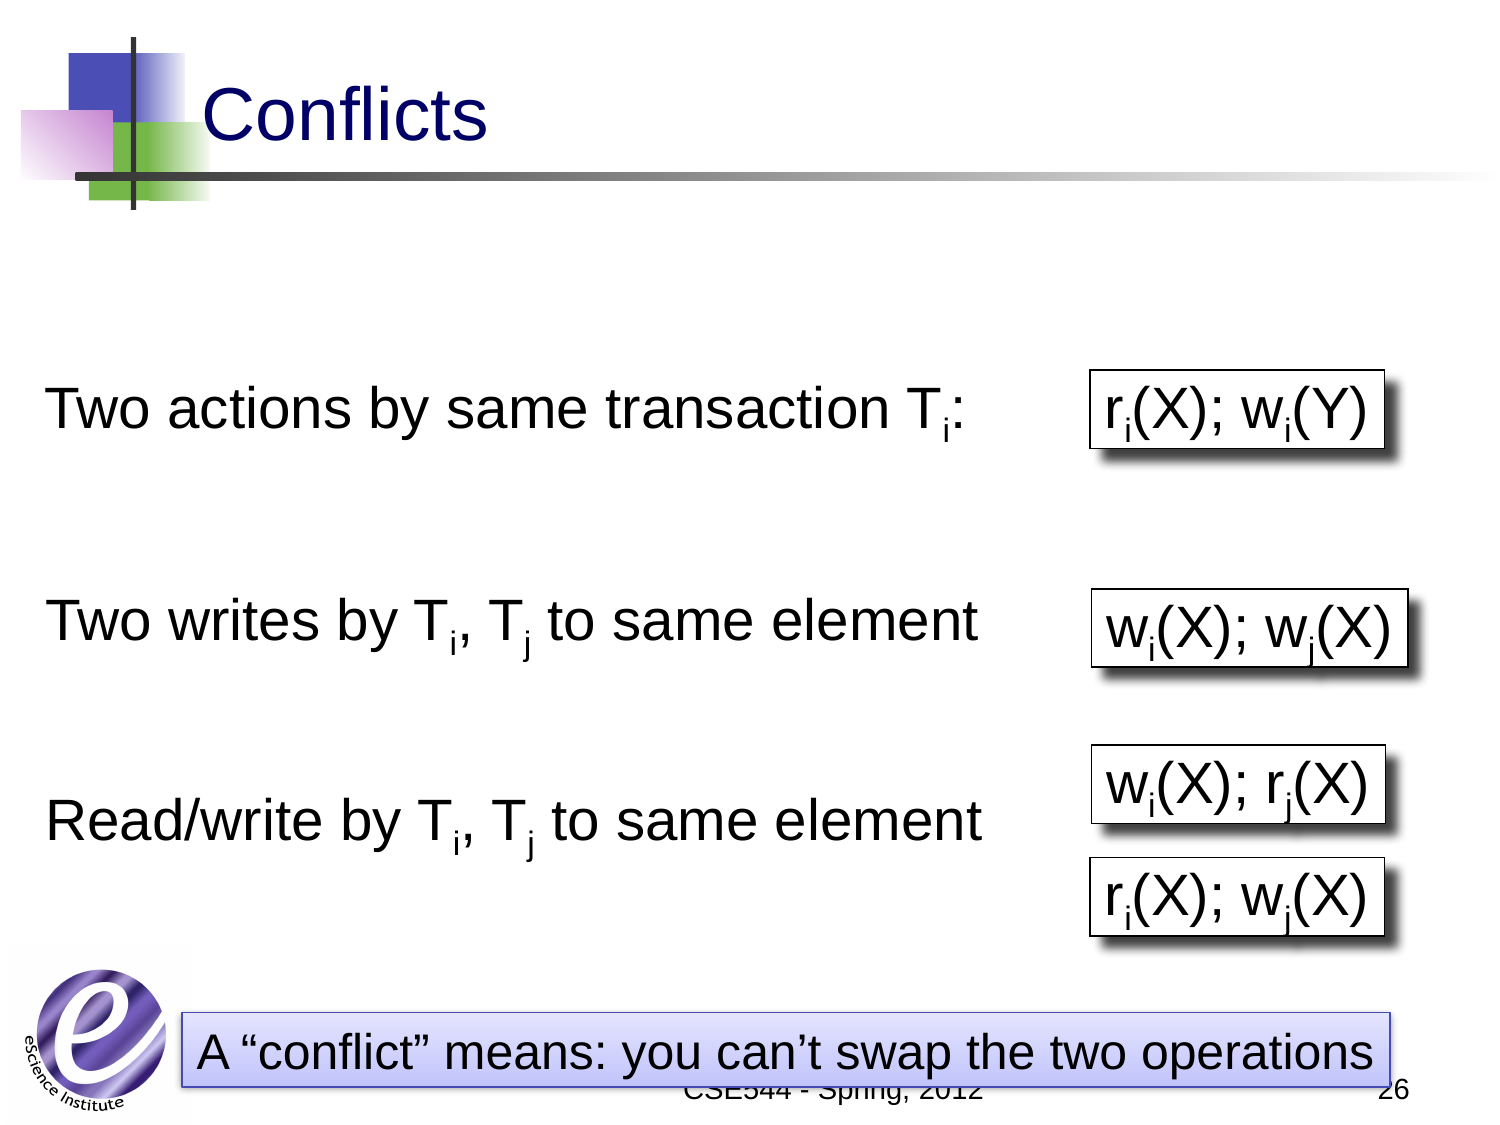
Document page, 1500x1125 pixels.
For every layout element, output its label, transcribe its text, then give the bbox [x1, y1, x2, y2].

text_box A “conflict” means: you can’t swap the two operations [181, 1012, 1391, 1088]
text_box Read/write by Ti, Tj to same element [30, 774, 998, 870]
text_box Two actions by same transaction Ti: [29, 362, 982, 457]
picture [6, 945, 192, 1125]
text_box wi(X); wj(X) [1091, 588, 1409, 668]
text_box ri(X); wi(Y) [1090, 370, 1385, 449]
text_box Two writes by Ti, Tj to same element [30, 575, 995, 670]
slide_number 26 [1112, 1037, 1425, 1113]
footer CSE544 - Spring, 2012 [620, 1094, 1096, 1113]
text_box wi(X); rj(X) [1091, 745, 1386, 824]
text_box ri(X); wj(X) [1090, 857, 1385, 936]
title Conflicts [186, 52, 1466, 163]
